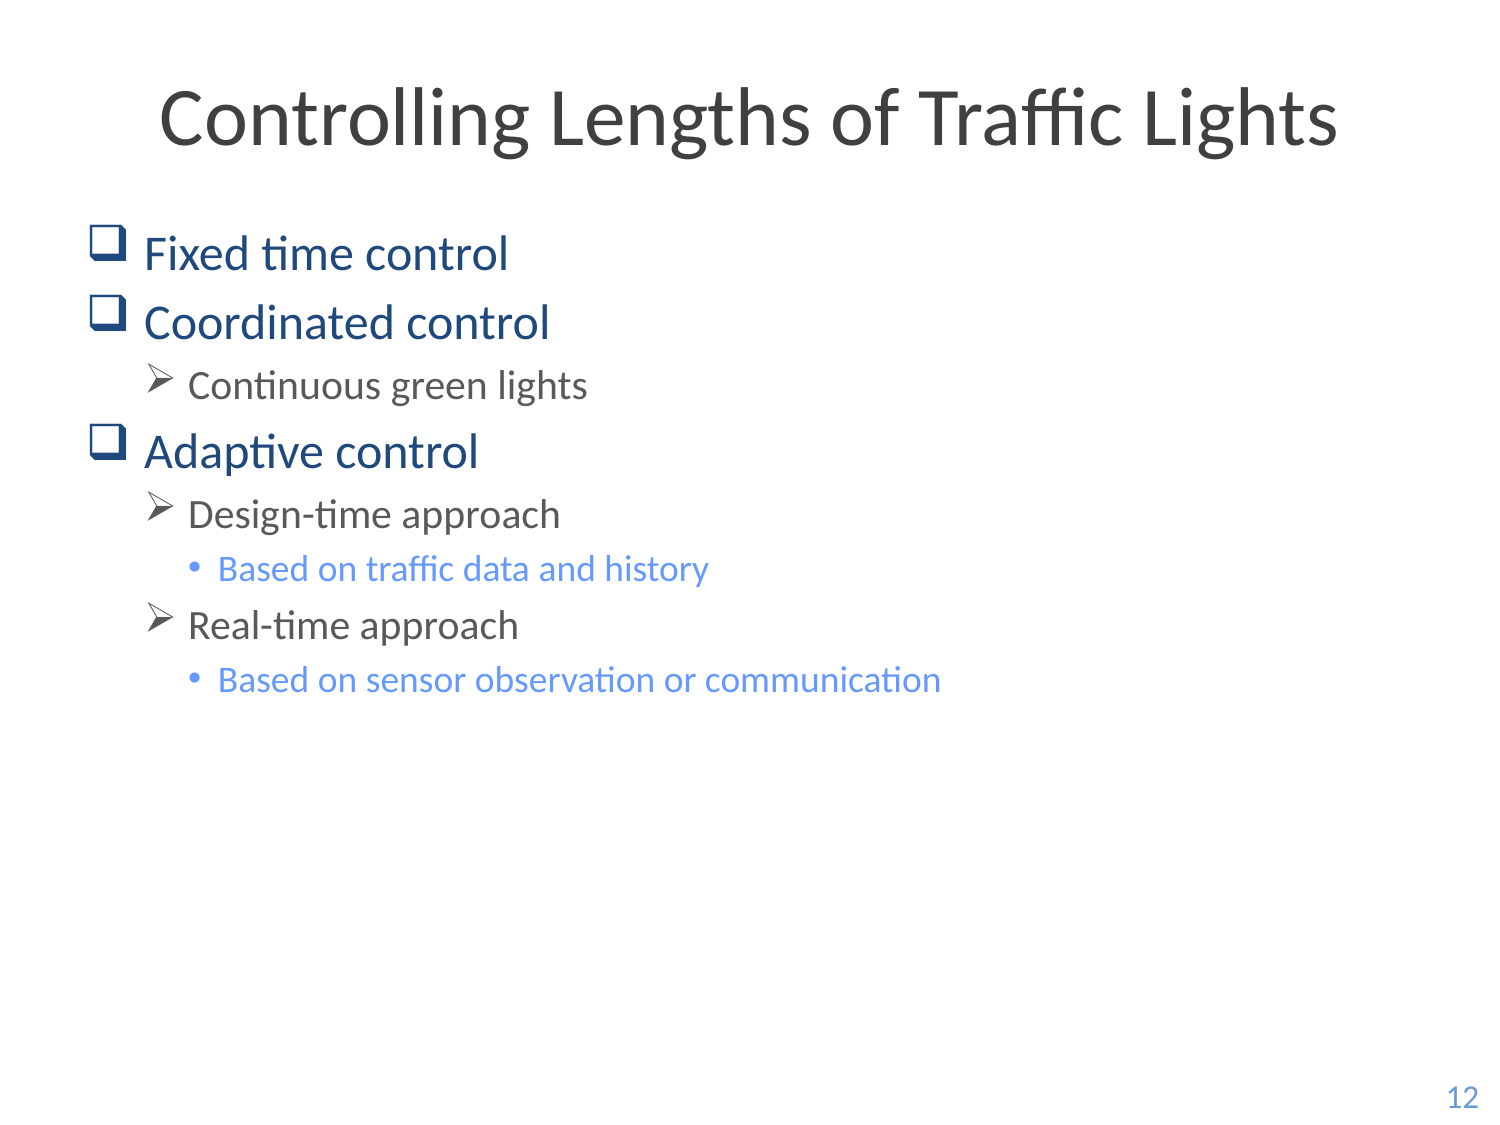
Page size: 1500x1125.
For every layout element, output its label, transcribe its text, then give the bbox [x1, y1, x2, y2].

title Controlling Lengths of Traffic Lights [70, 41, 1430, 184]
slide_number 12 [1425, 1065, 1500, 1125]
list Fixed time control Coordinated control Continuous green lights Adaptive control Design-time approach Based on traffic data and history Real-time approach Based on sensor observation or communication [70, 212, 1430, 1063]
